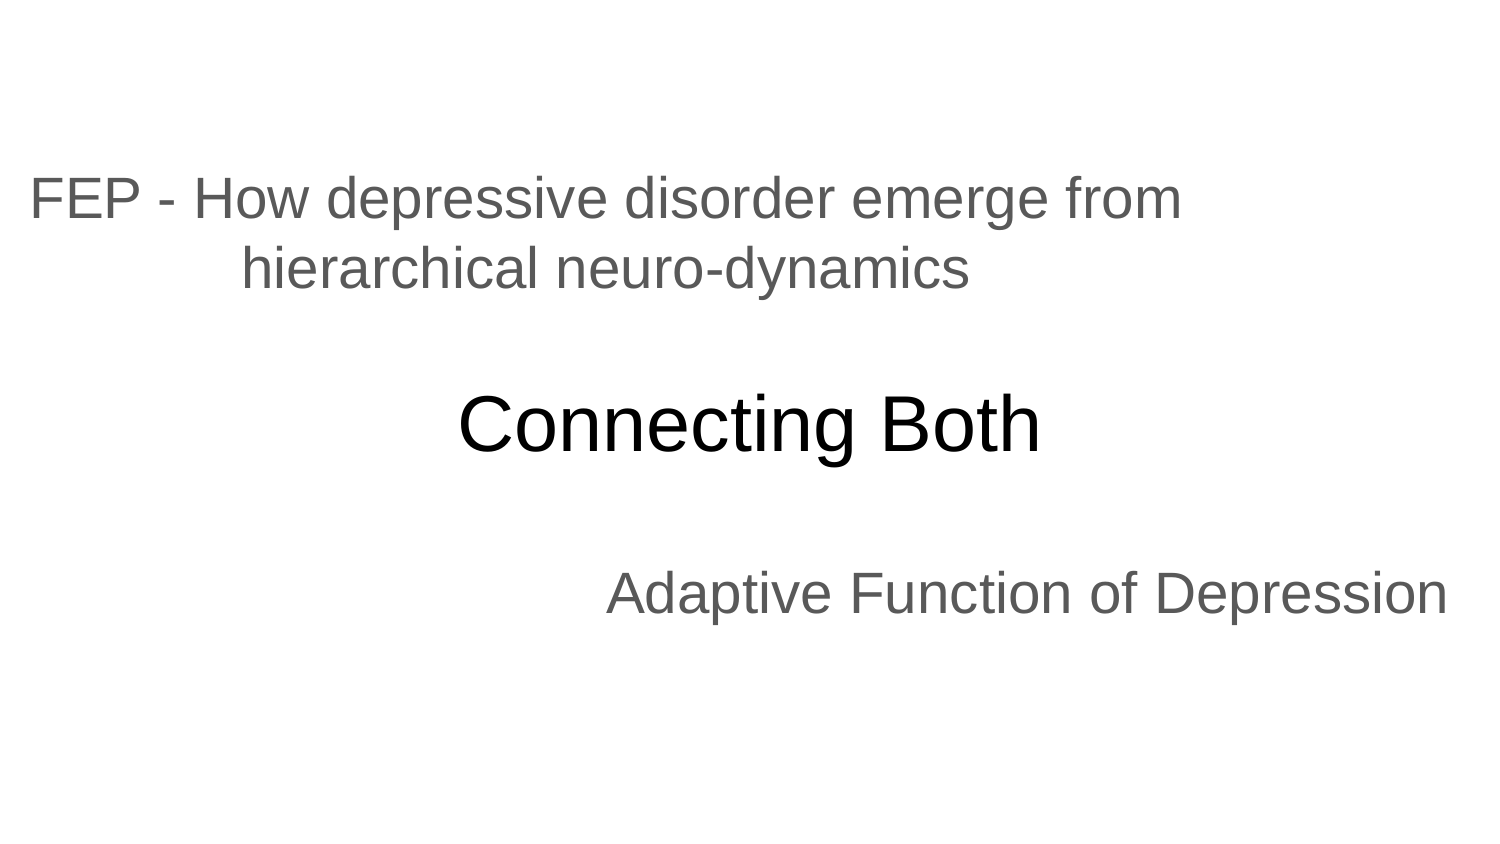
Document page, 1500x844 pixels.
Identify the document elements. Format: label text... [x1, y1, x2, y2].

subtitle FEP - How depressive disorder emerge from hierarchical neuro-dynamics [0, 145, 1306, 276]
title Connecting Both [51, 145, 1449, 482]
subtitle Adaptive Function of Depression [329, 540, 1500, 671]
